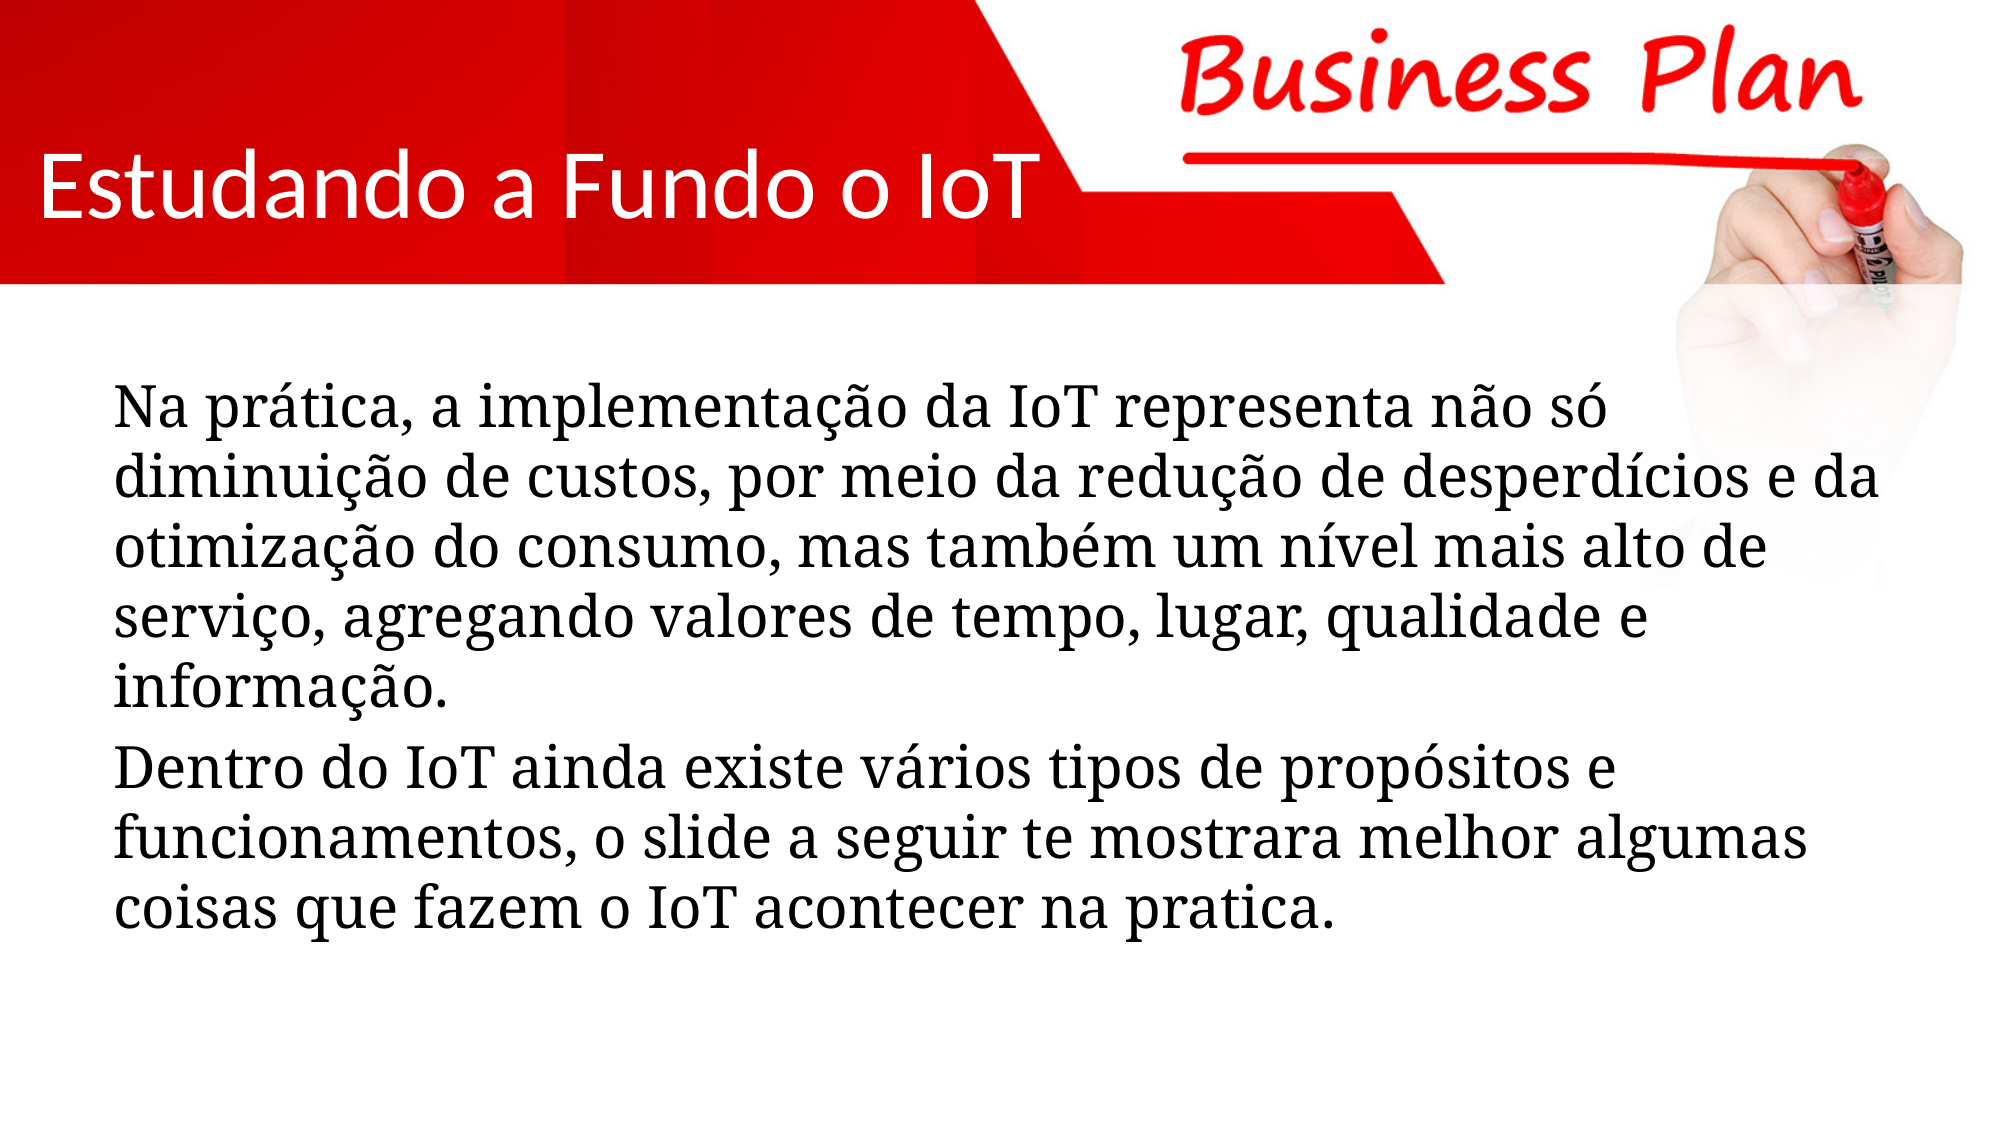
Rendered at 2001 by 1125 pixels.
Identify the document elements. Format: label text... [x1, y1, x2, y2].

list Na prática, a implementação da IoT representa não só diminuição de custos, por meio da redução de desperdícios e da otimização do consumo, mas também um nível mais alto de serviço, agregando valores de tempo, lugar, qualidade e informação. Dentro do IoT ainda existe vários tipos de propósitos e funcionamentos, o slide a seguir te mostrara melhor algumas coisas que fazem o IoT acontecer na pratica. [98, 362, 1902, 1031]
title Estudando a Fundo o IoT [22, 80, 1826, 276]
picture [0, 0, 2001, 1125]
